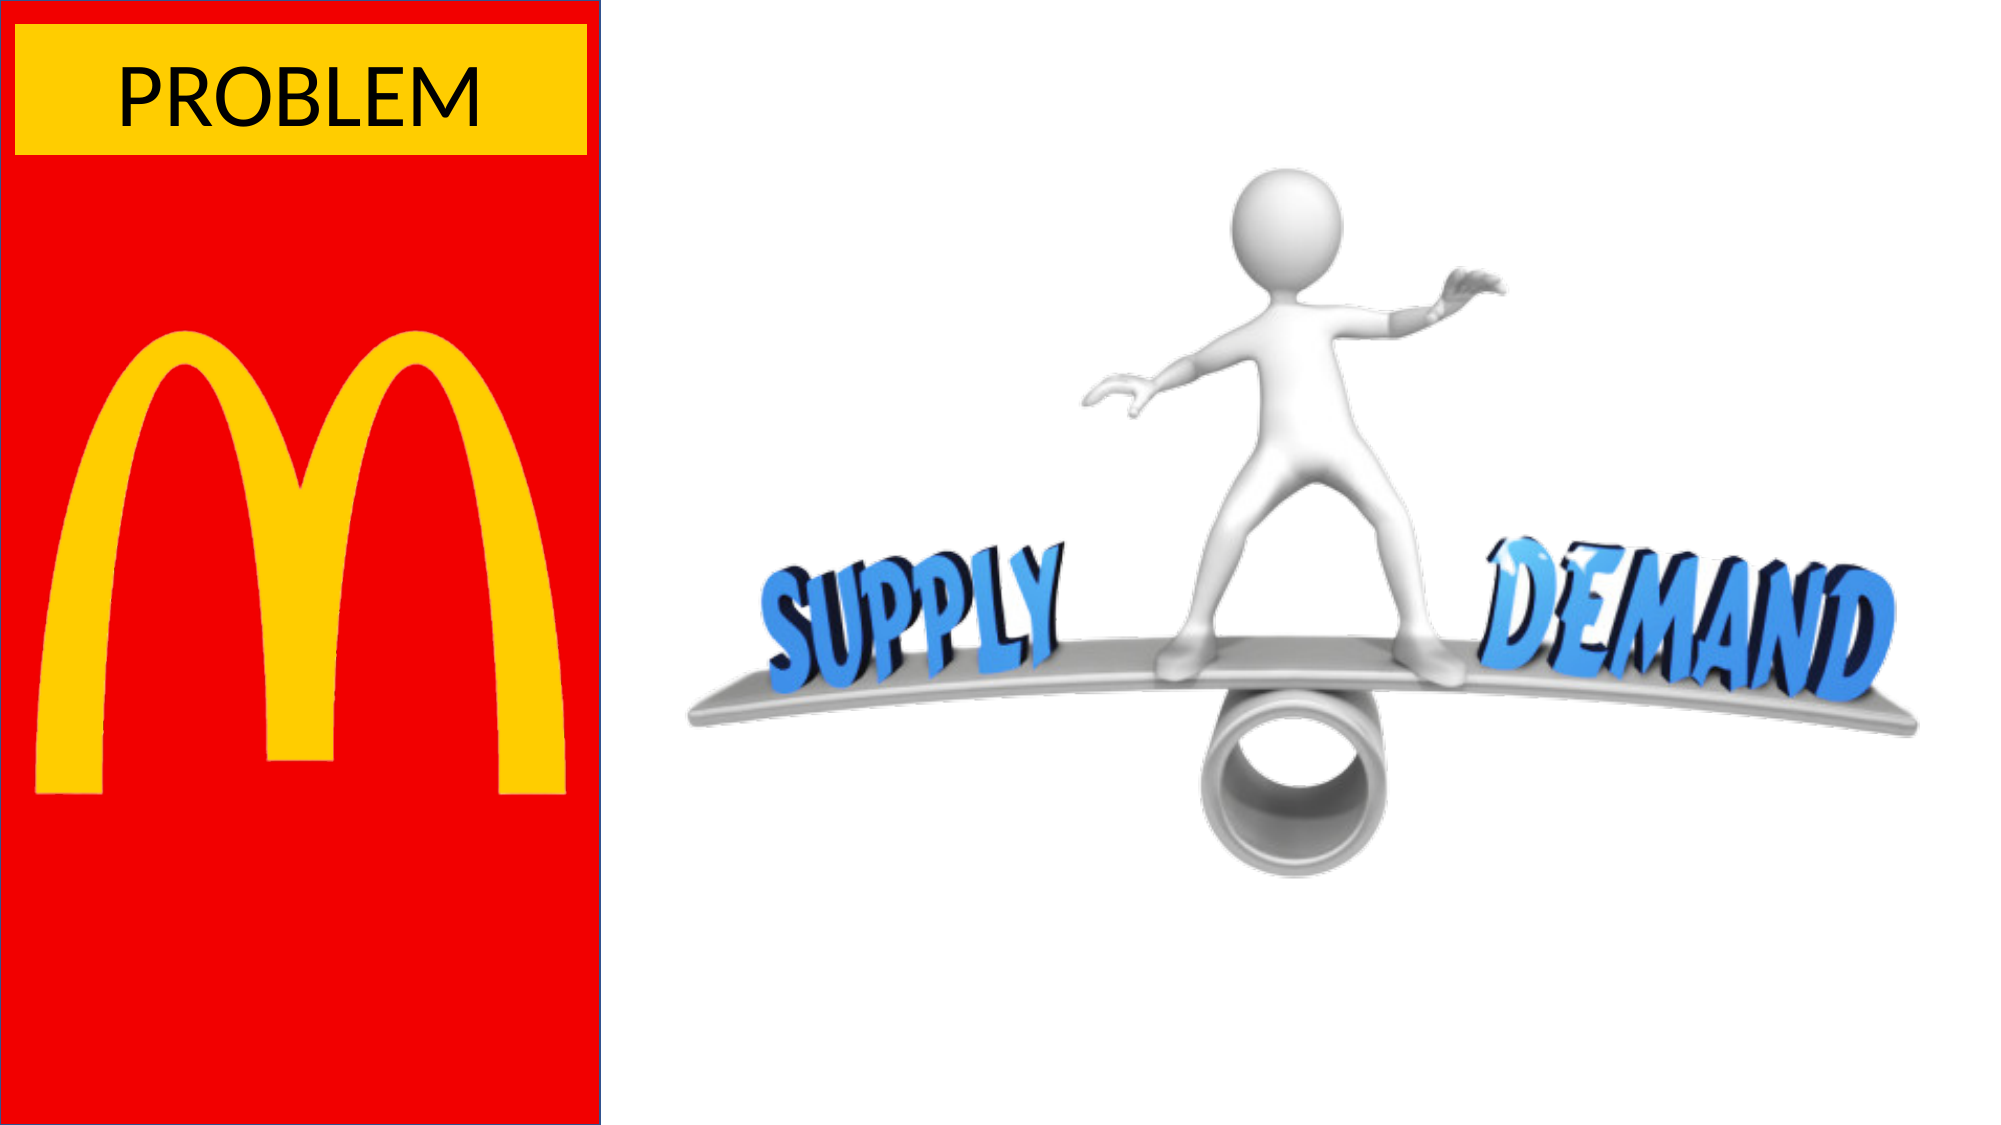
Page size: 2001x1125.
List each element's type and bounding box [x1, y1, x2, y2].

picture [642, 153, 1966, 981]
text_box [0, 0, 600, 1125]
